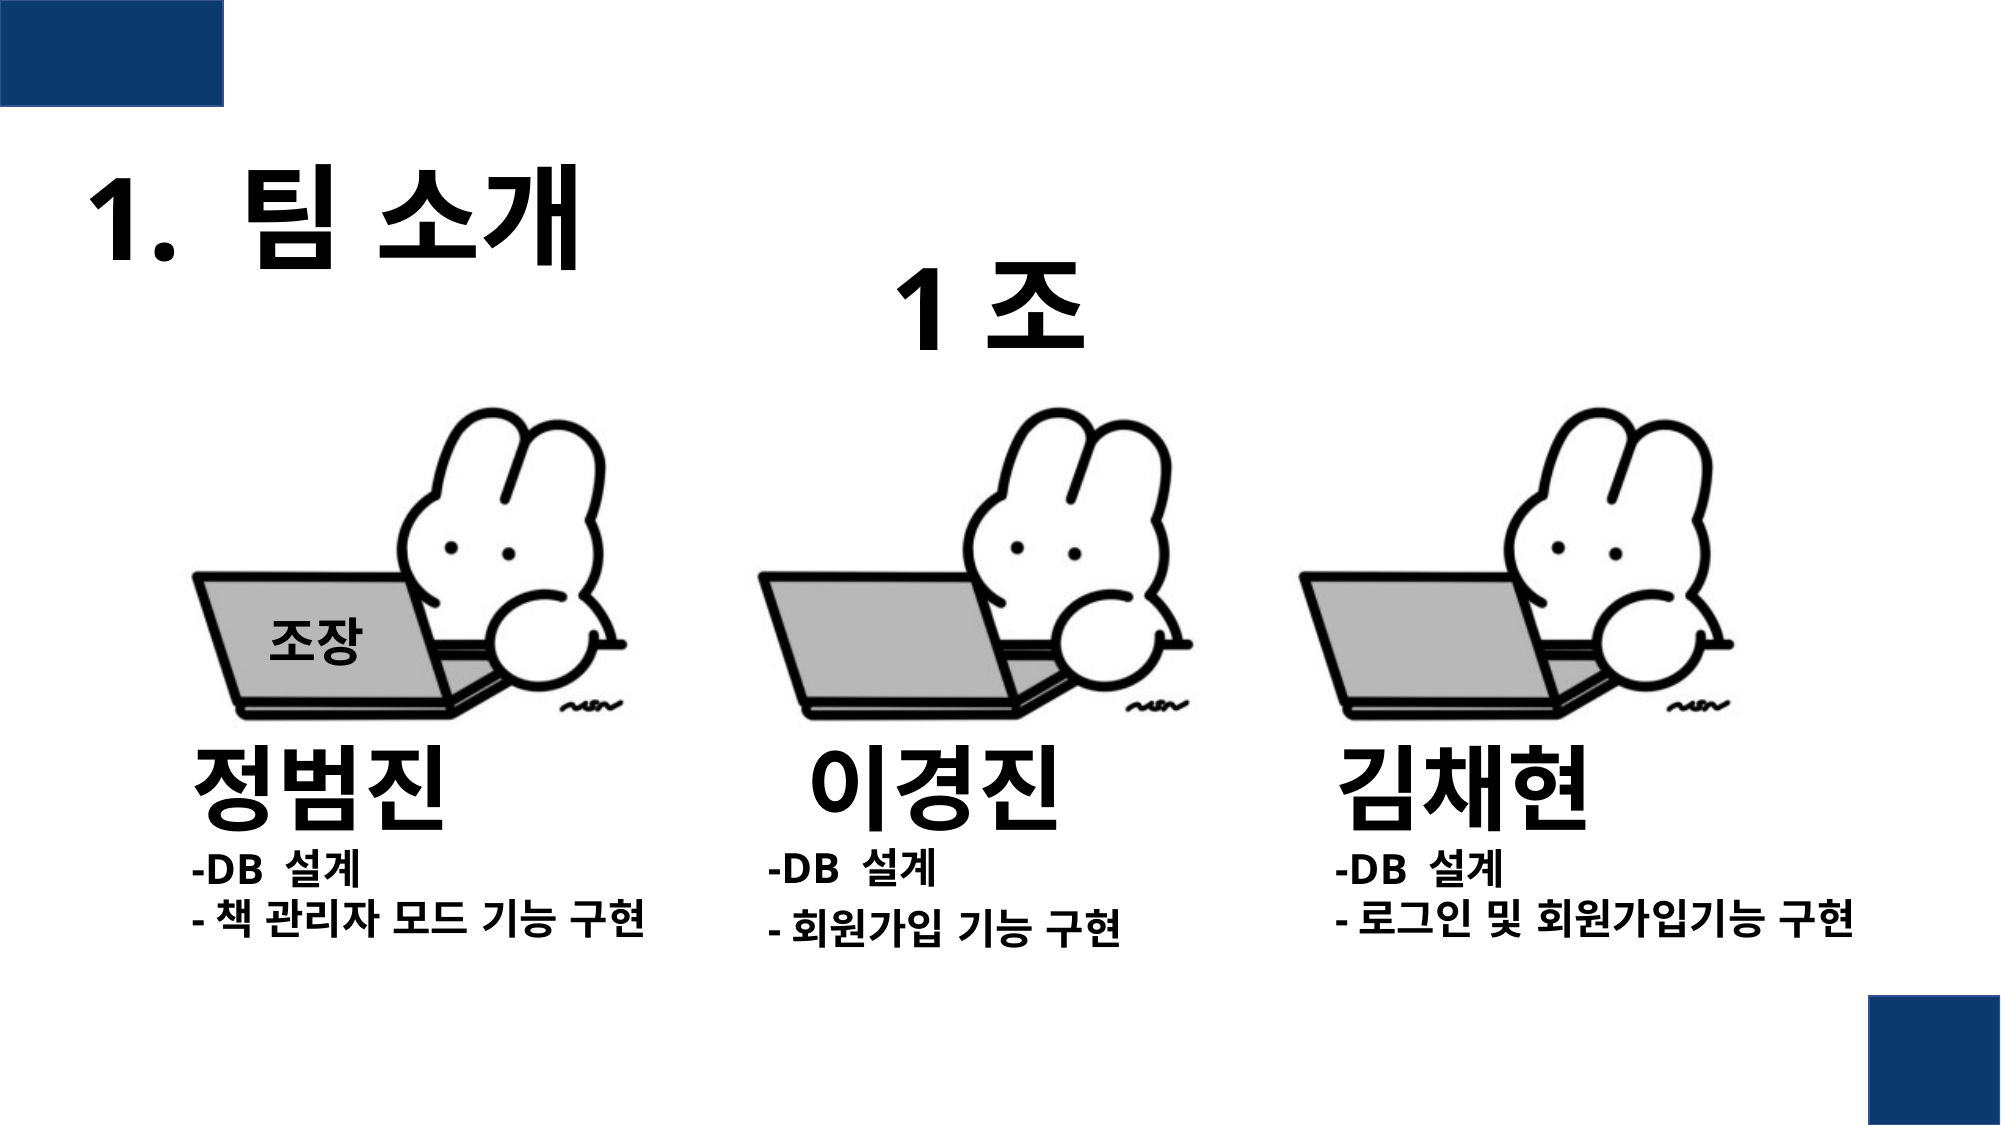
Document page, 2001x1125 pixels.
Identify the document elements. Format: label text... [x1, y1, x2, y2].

picture [1283, 380, 1761, 745]
text_box 김채현 -DB 설계 -로그인 및 회원가입기능 구현 [1320, 722, 1957, 1101]
text_box 이경진 -DB 설계 -회원가입 기능 구현 [742, 722, 1320, 1050]
text_box 1조 [876, 227, 1104, 380]
picture [176, 380, 654, 745]
text_box 1. 팀 소개 [68, 138, 602, 291]
picture [742, 380, 1220, 745]
text_box 정범진 -DB 설계 -책 관리자 모드 기능 구현 [176, 722, 743, 1051]
